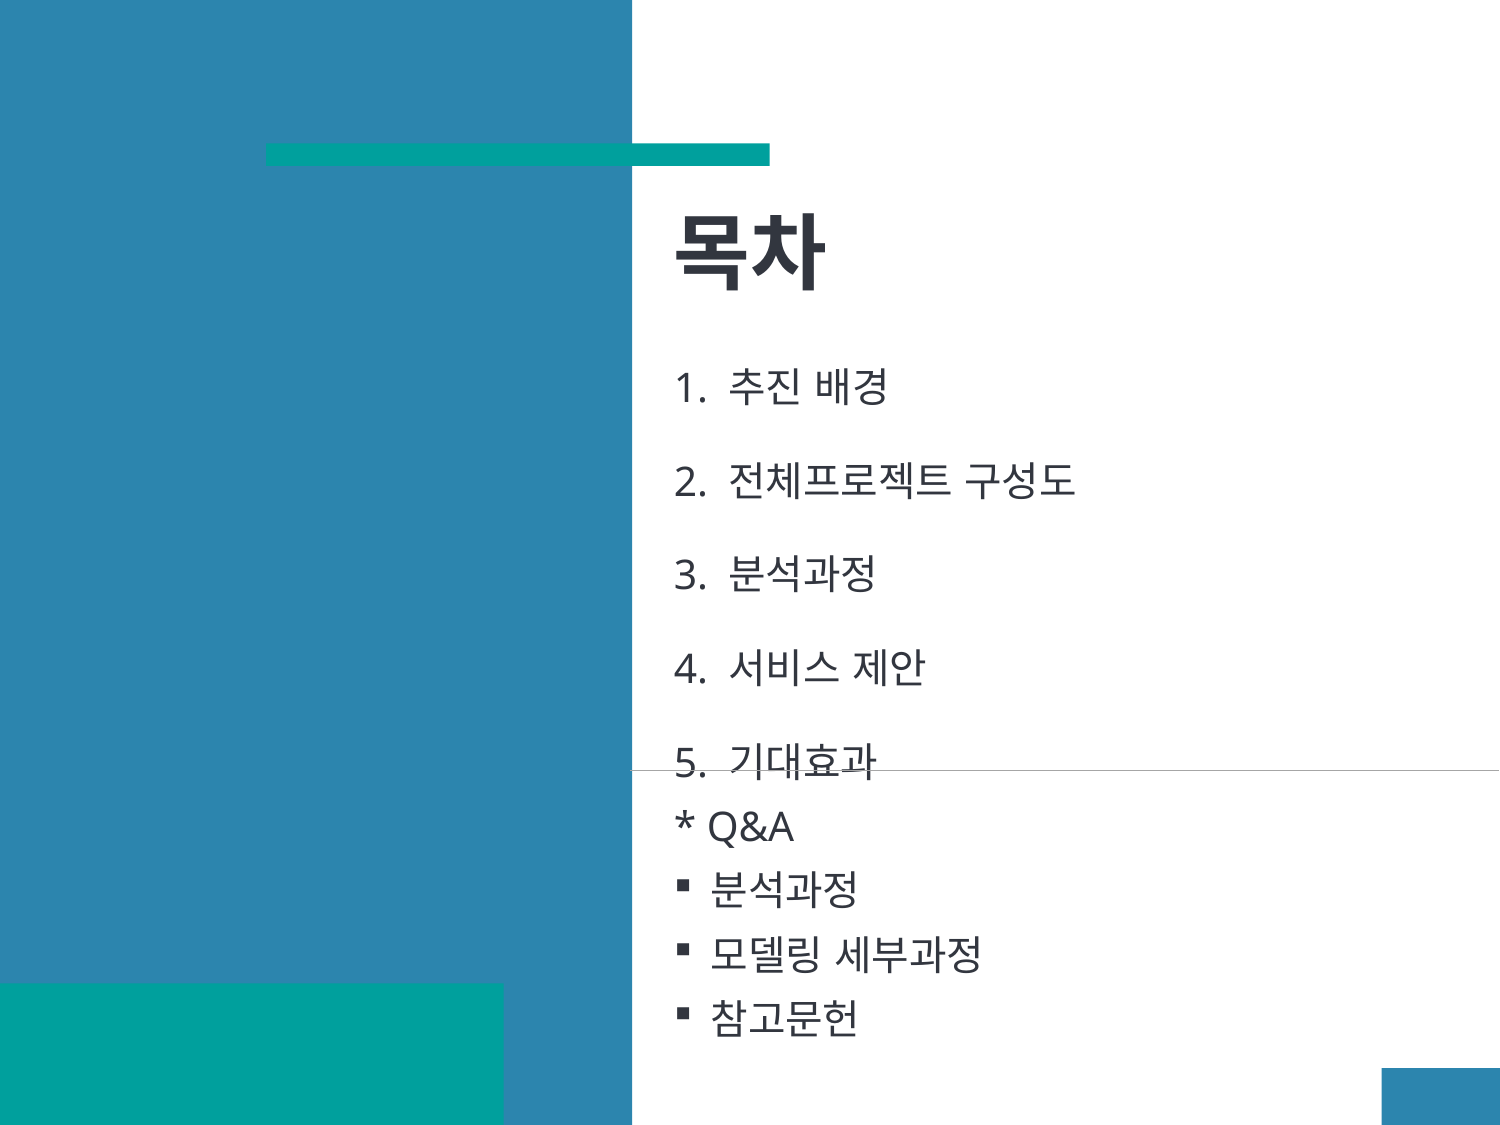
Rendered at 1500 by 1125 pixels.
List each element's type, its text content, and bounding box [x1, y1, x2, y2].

list 1. 추진 배경 2. 전체프로젝트 구성도 3. 분석과정 4. 서비스 제안 5. 기대효과 * Q&A 분석과정 모델링 세부과정 참고문헌 [658, 329, 1500, 1053]
title 목차 [658, 54, 1500, 309]
